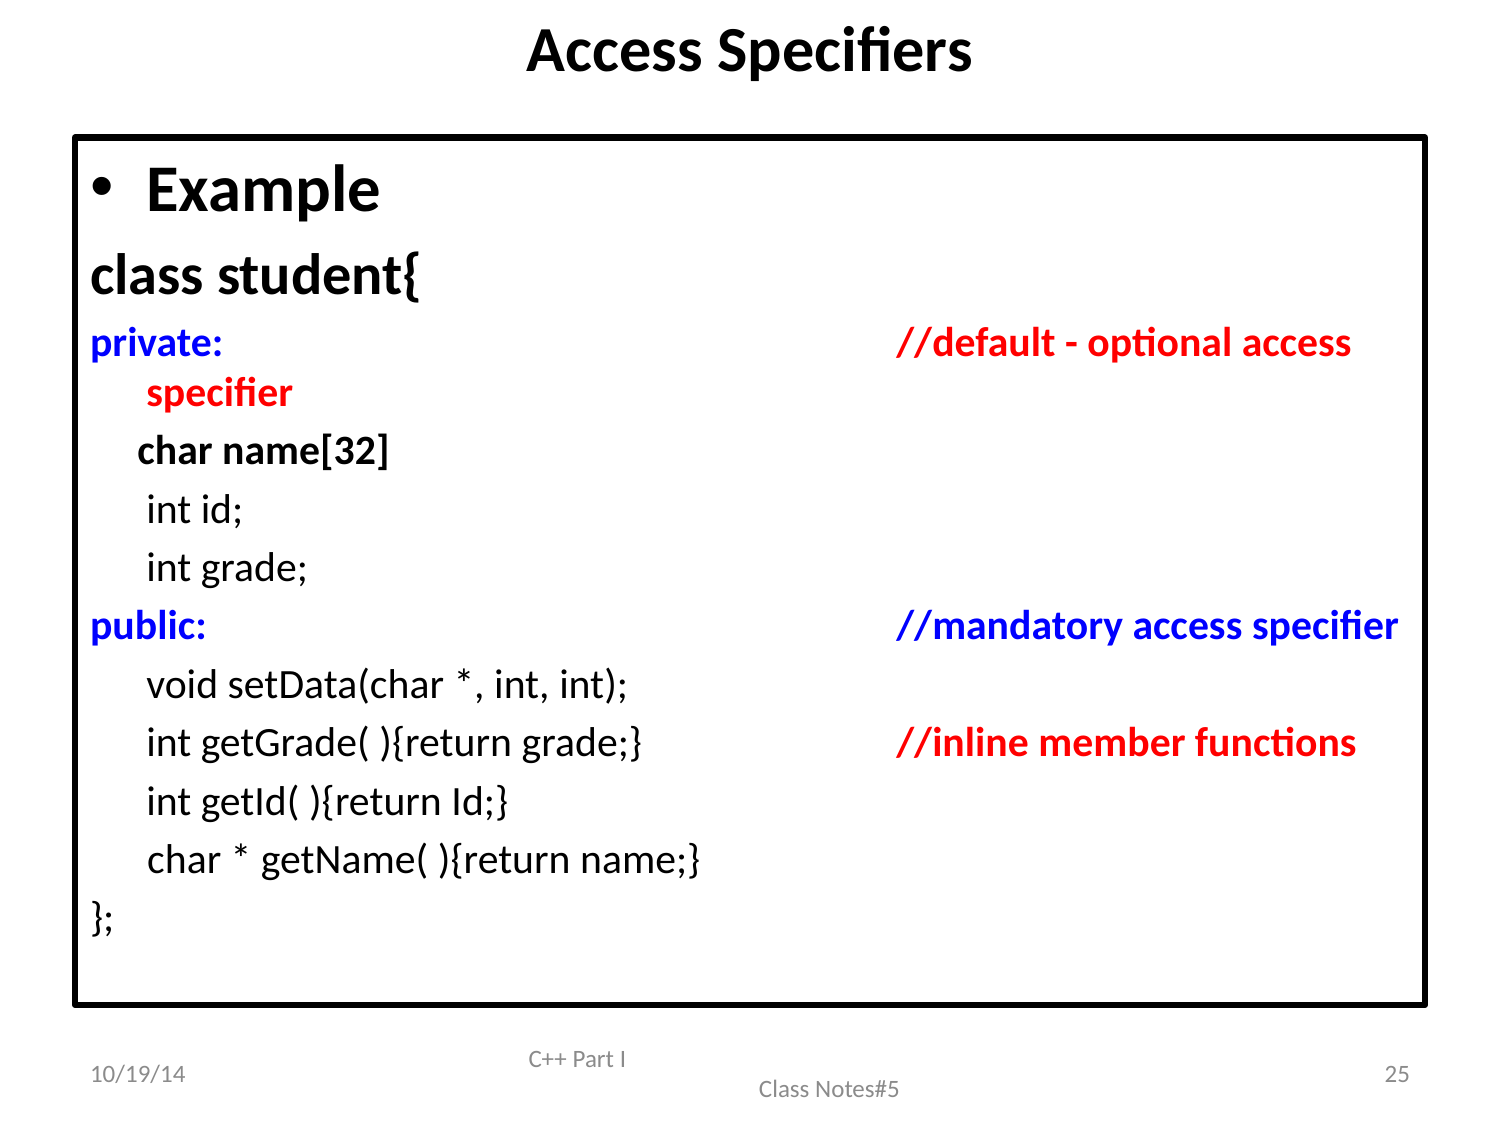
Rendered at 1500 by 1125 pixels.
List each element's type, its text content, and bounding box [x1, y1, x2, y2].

slide_number 25 [1074, 1042, 1425, 1103]
list Example class student{ private: //default - optional access specifier char name[32] int id; int grade; public: //mandatory access specifier void setData(char *, int, int); int getGrade( ){return grade;} //inline member functions int getId( ){return Id;} char * getName( ){return name;} }; [75, 137, 1425, 1005]
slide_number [75, 1042, 425, 1103]
footer C++ Part I Class Notes#5 [512, 1042, 988, 1103]
title Access Specifiers [75, 0, 1425, 93]
